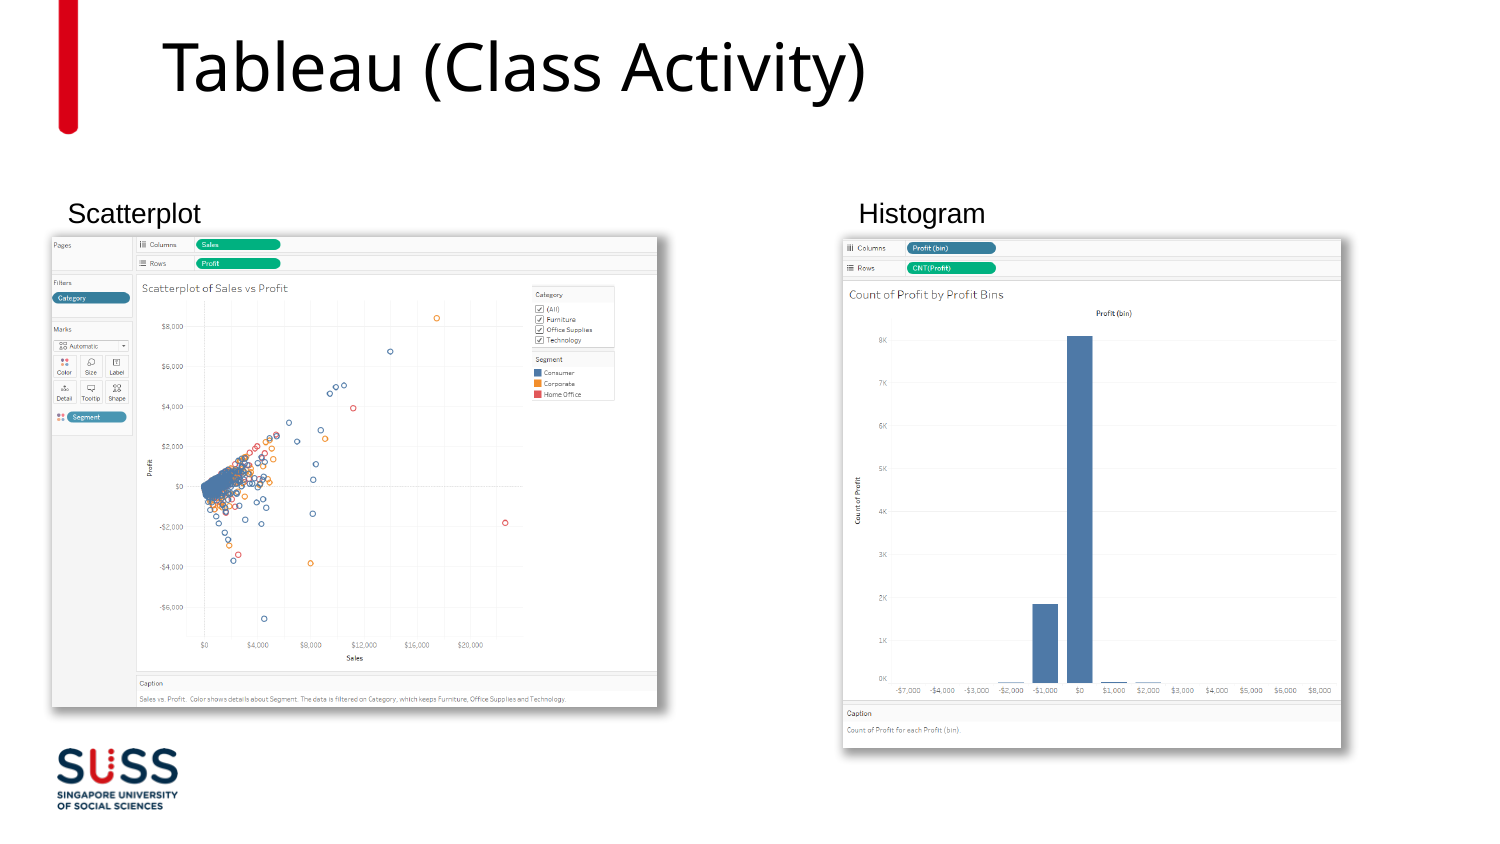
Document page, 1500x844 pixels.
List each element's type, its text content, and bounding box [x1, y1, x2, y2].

picture [843, 239, 1341, 748]
picture [57, 0, 81, 150]
picture [52, 237, 657, 707]
picture [57, 748, 178, 810]
text_box Histogram [843, 188, 1065, 237]
text_box Tableau (Class Activity) [147, 12, 1160, 117]
text_box Scatterplot [52, 188, 274, 231]
